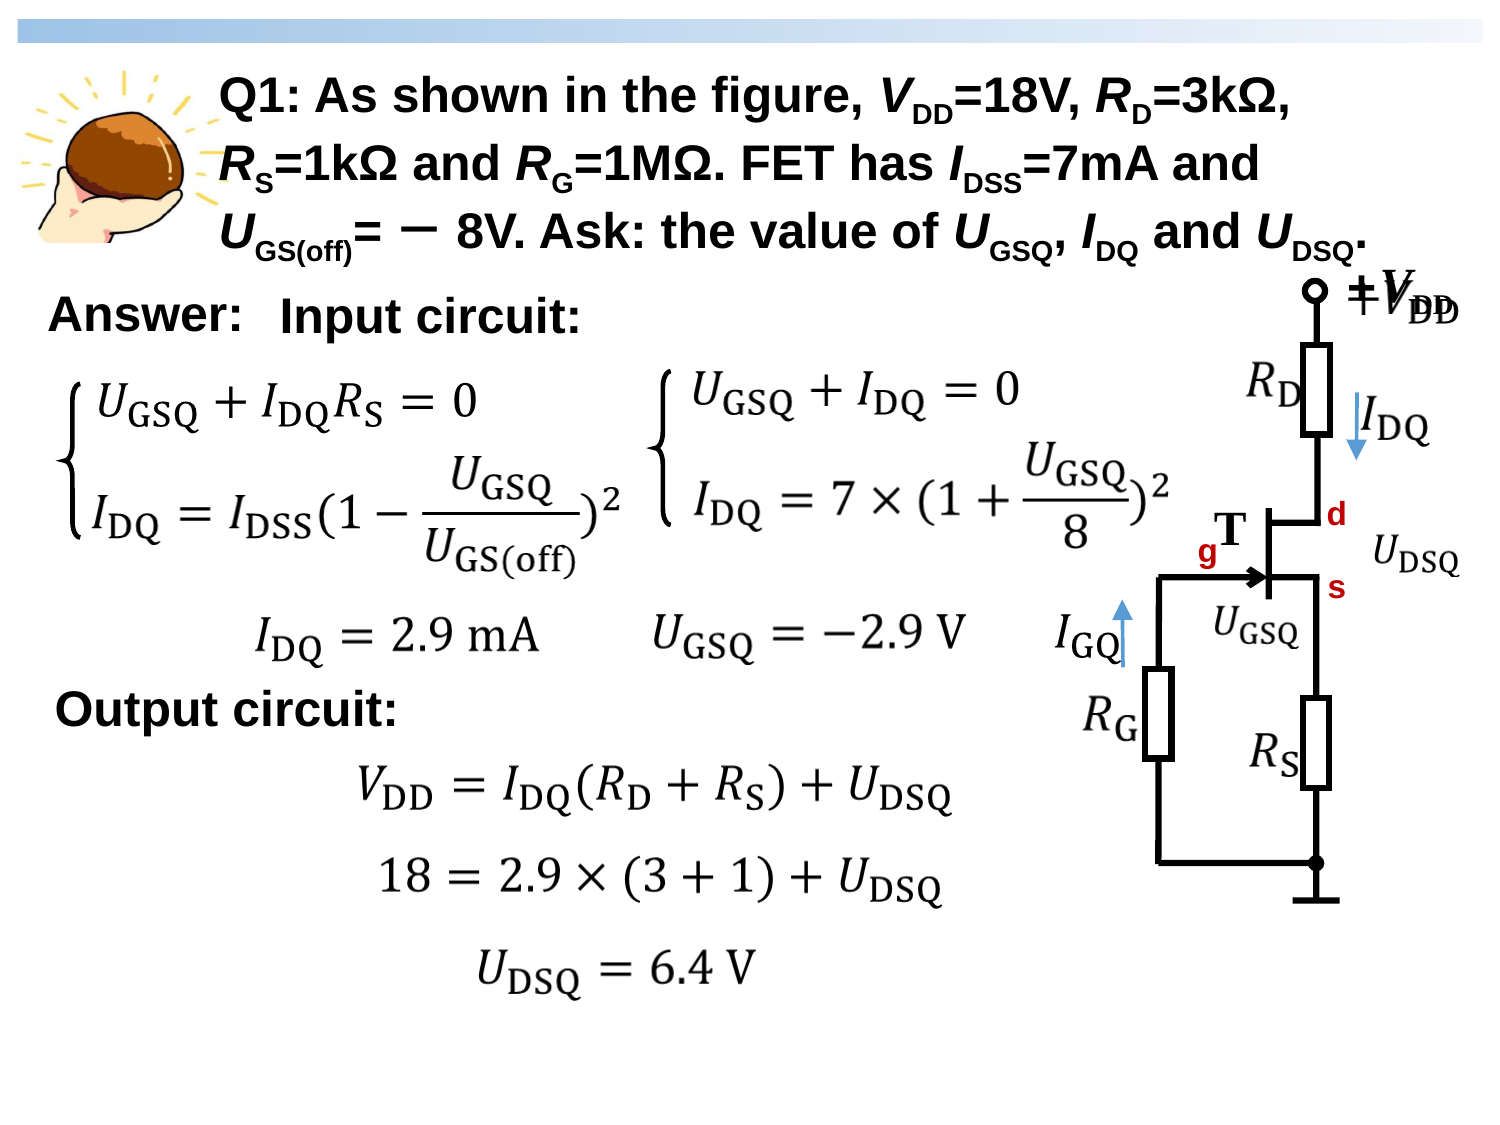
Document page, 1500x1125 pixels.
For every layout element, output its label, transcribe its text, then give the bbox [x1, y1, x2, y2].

picture [5, 61, 241, 255]
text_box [53, 368, 661, 581]
text_box Input circuit: [264, 276, 645, 351]
text_box [473, 935, 758, 1001]
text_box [1047, 253, 1470, 901]
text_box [629, 356, 1236, 550]
text_box [176, 602, 616, 668]
text_box [347, 751, 963, 817]
text_box [368, 843, 952, 909]
text_box [648, 599, 967, 665]
text_box Q1: As shown in the figure, VDD=18V, RD=3kΩ, RS=1kΩ and RG=1MΩ. FET has IDSS=7mA and UGS(off)=－8V. Ask: the value of UGSQ, IDQ and UDSQ. [203, 54, 1448, 275]
text_box Output circuit: [39, 668, 474, 744]
text_box [17, 18, 1483, 44]
text_box Answer: [32, 274, 293, 349]
